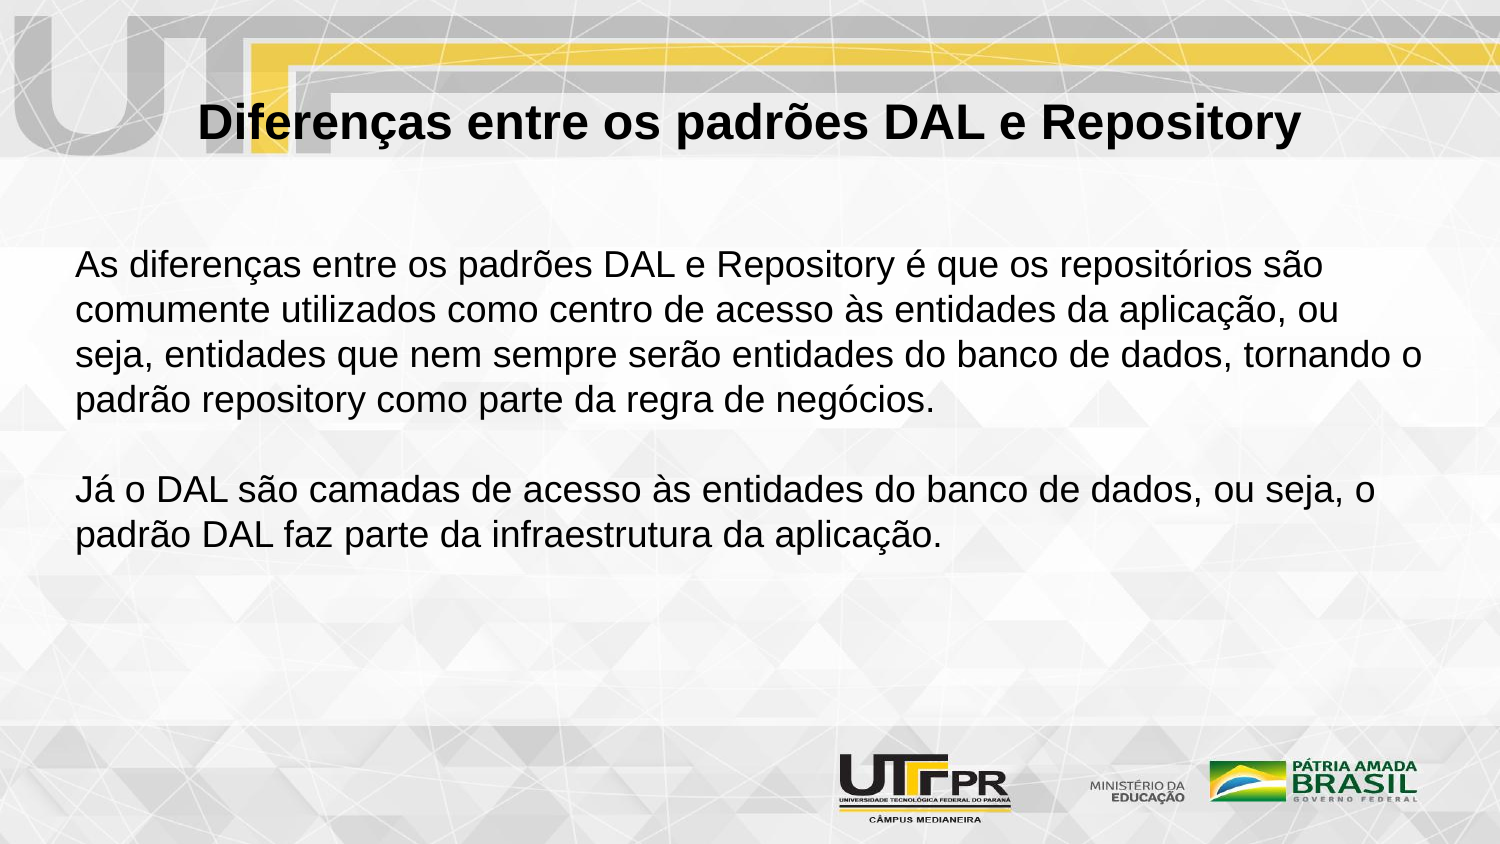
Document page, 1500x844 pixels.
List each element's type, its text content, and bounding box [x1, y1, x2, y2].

subtitle As diferenças entre os padrões DAL e Repository é que os repositórios são comumente utilizados como centro de acesso às entidades da aplicação, ou seja, entidades que nem sempre serão entidades do banco de dados, tornando o padrão repository como parte da regra de negócios. Já o DAL são camadas de acesso às entidades do banco de dados, ou seja, o padrão DAL faz parte da infraestrutura da aplicação. [75, 230, 1425, 687]
title Diferenças entre os padrões DAL e Repository [71, 8, 1429, 230]
picture [0, 0, 1500, 844]
